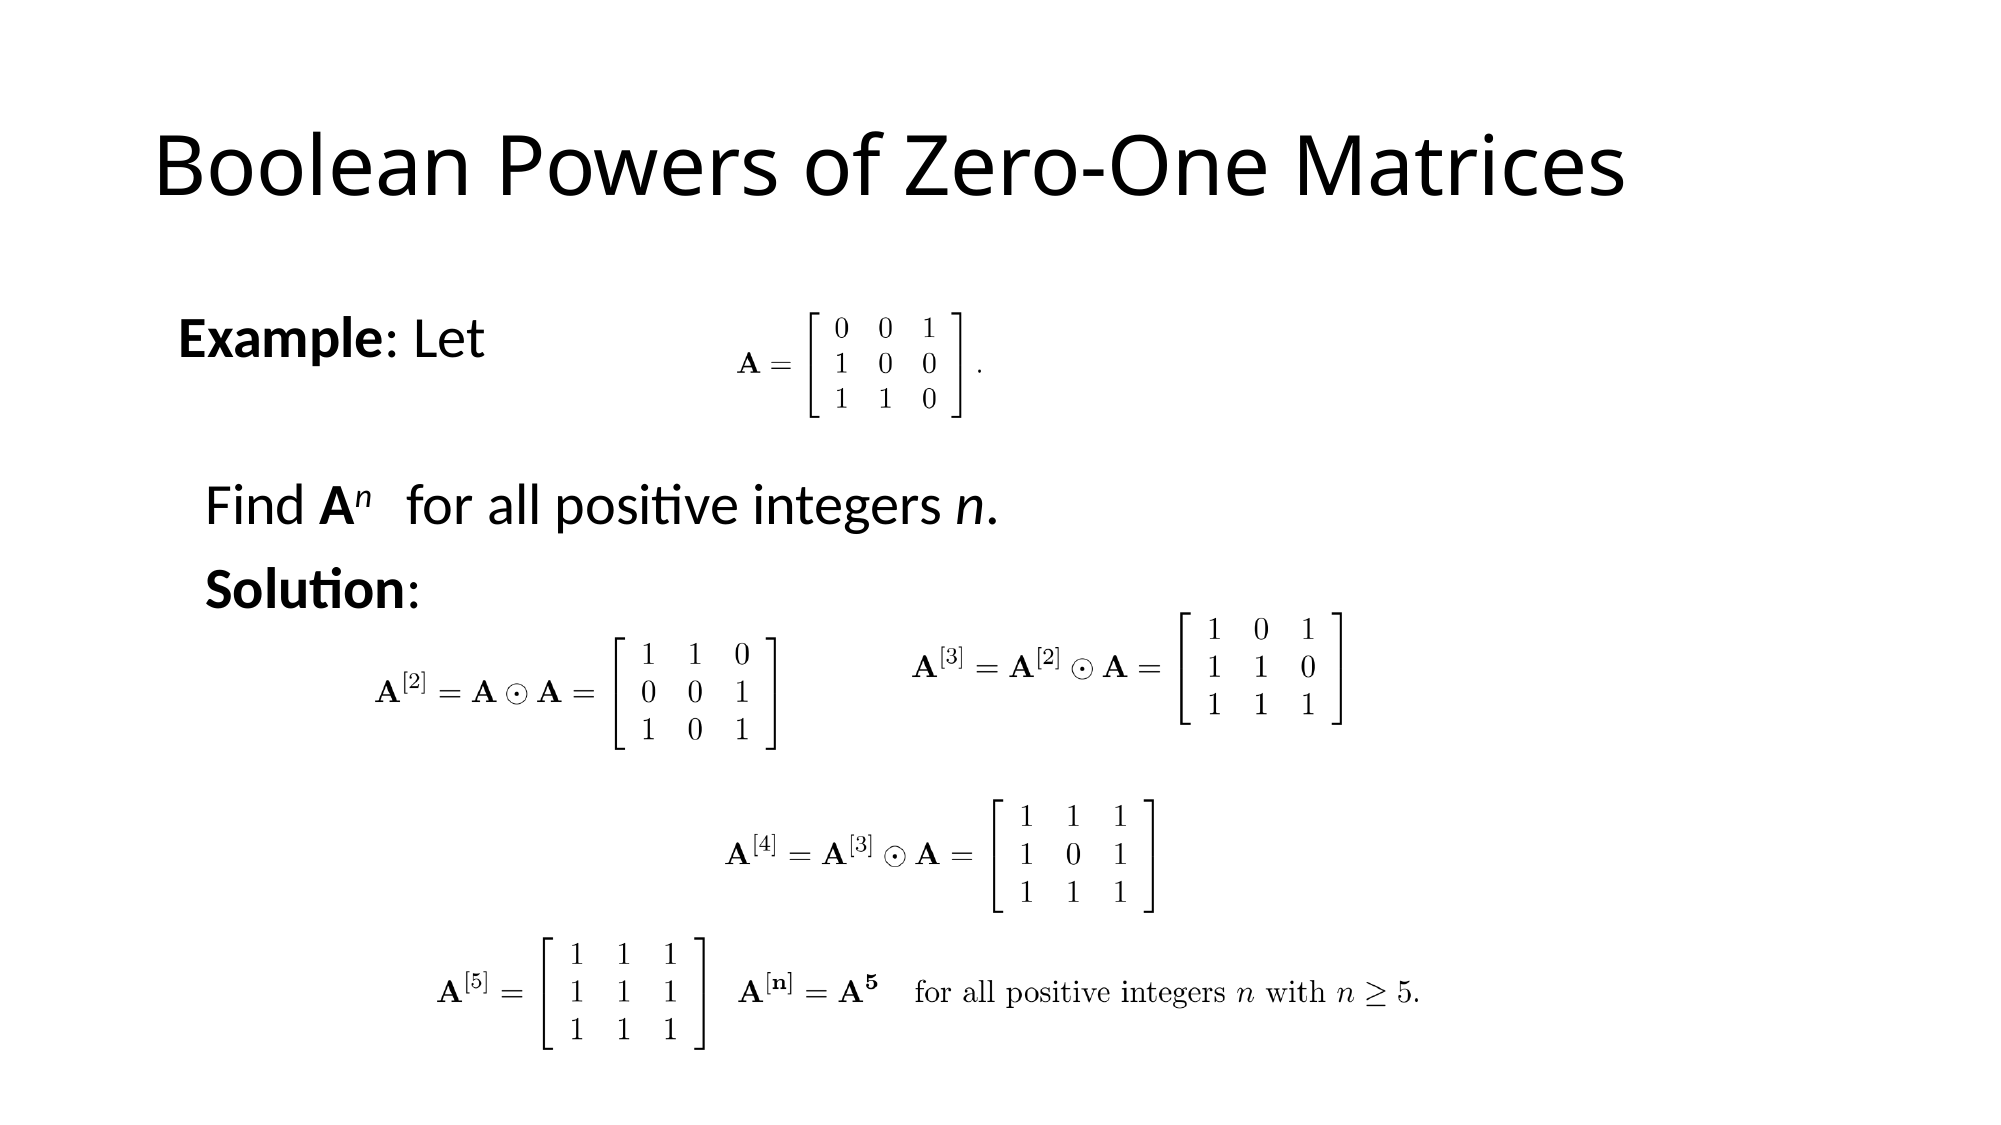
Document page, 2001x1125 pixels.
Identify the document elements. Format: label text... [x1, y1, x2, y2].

picture [737, 312, 981, 418]
picture [724, 799, 1154, 913]
list Example: Let Find An for all positive integers n. Solution: [137, 299, 1863, 1014]
picture [374, 637, 777, 750]
picture [912, 612, 1342, 725]
picture [437, 937, 1418, 1050]
title Boolean Powers of Zero-One Matrices [137, 59, 1863, 278]
